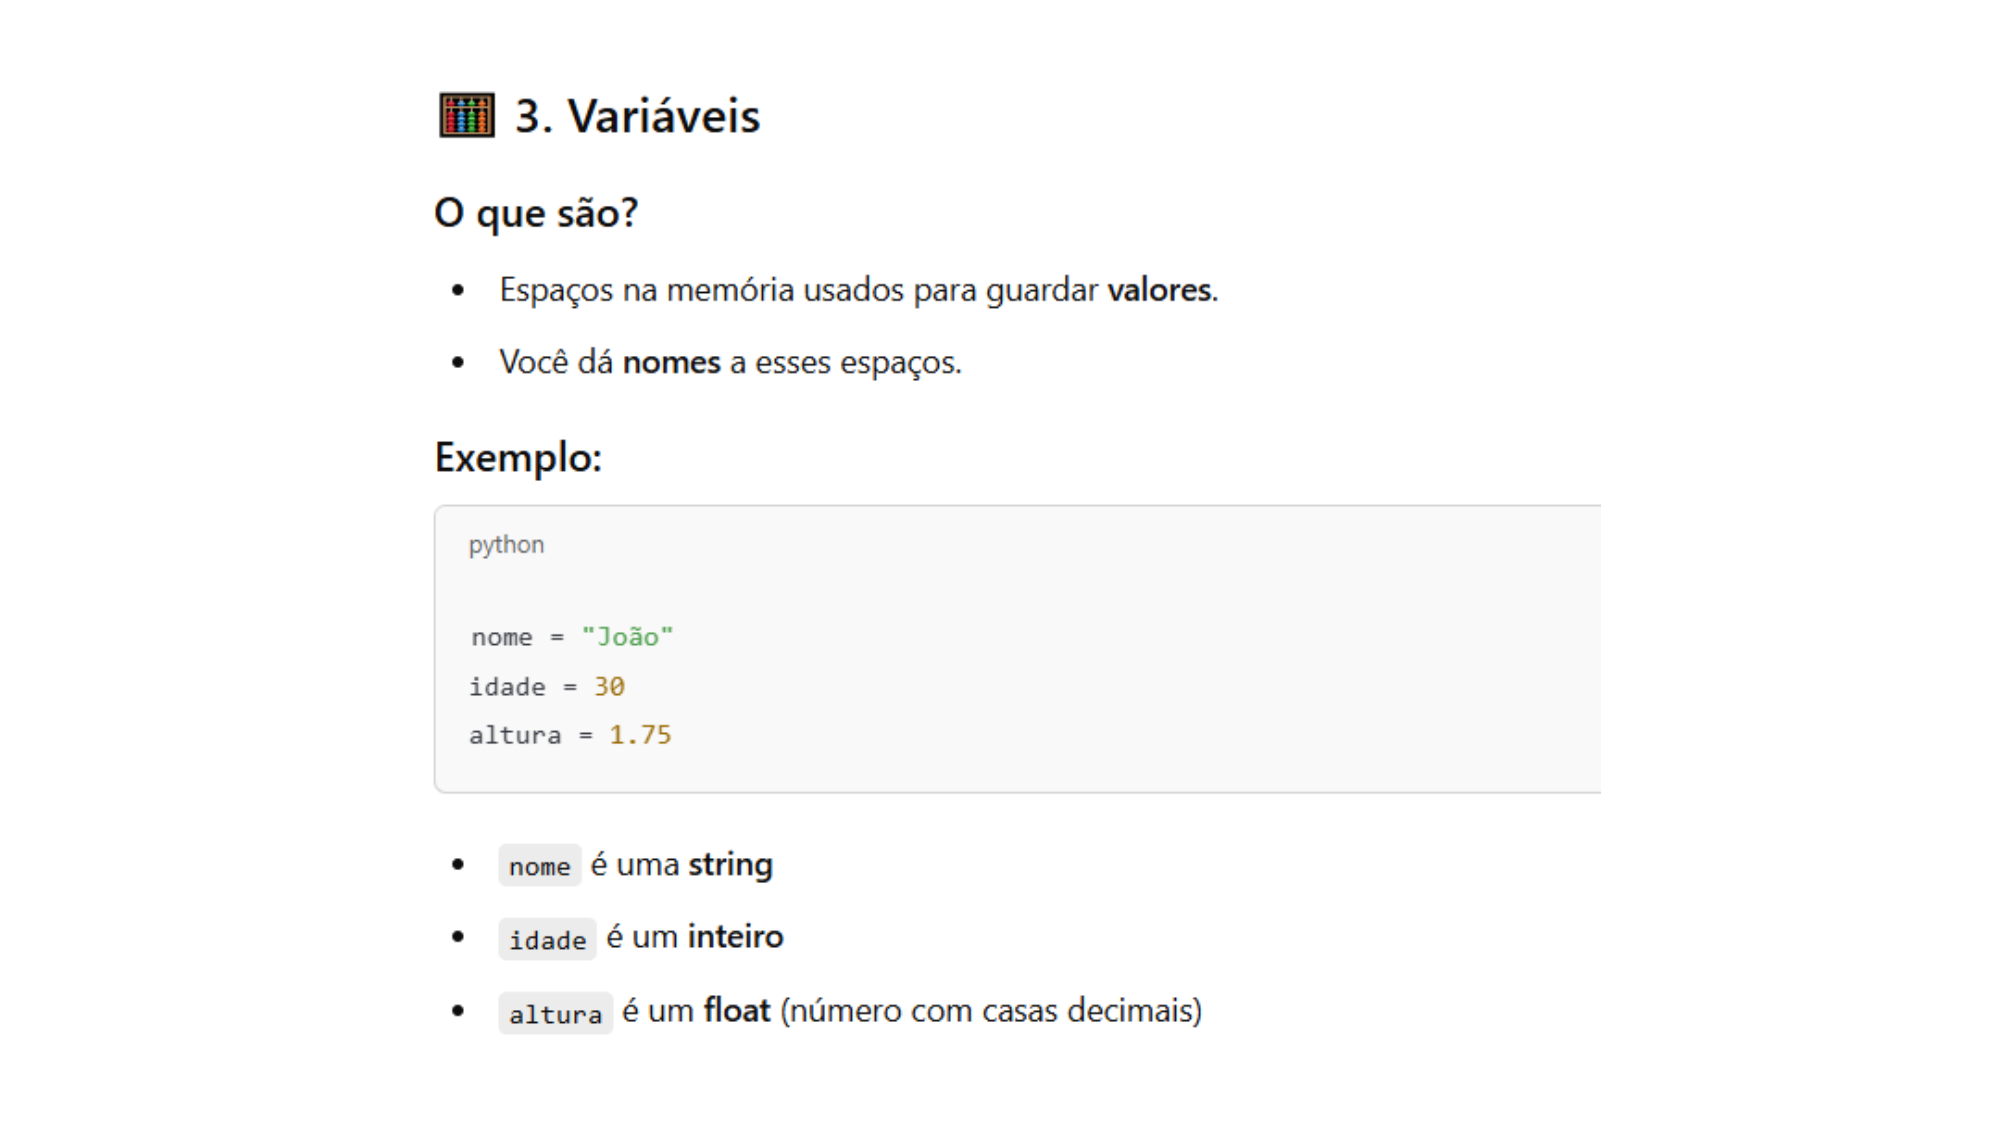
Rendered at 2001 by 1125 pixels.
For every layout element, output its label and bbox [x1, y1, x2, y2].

list [399, 53, 1601, 1072]
